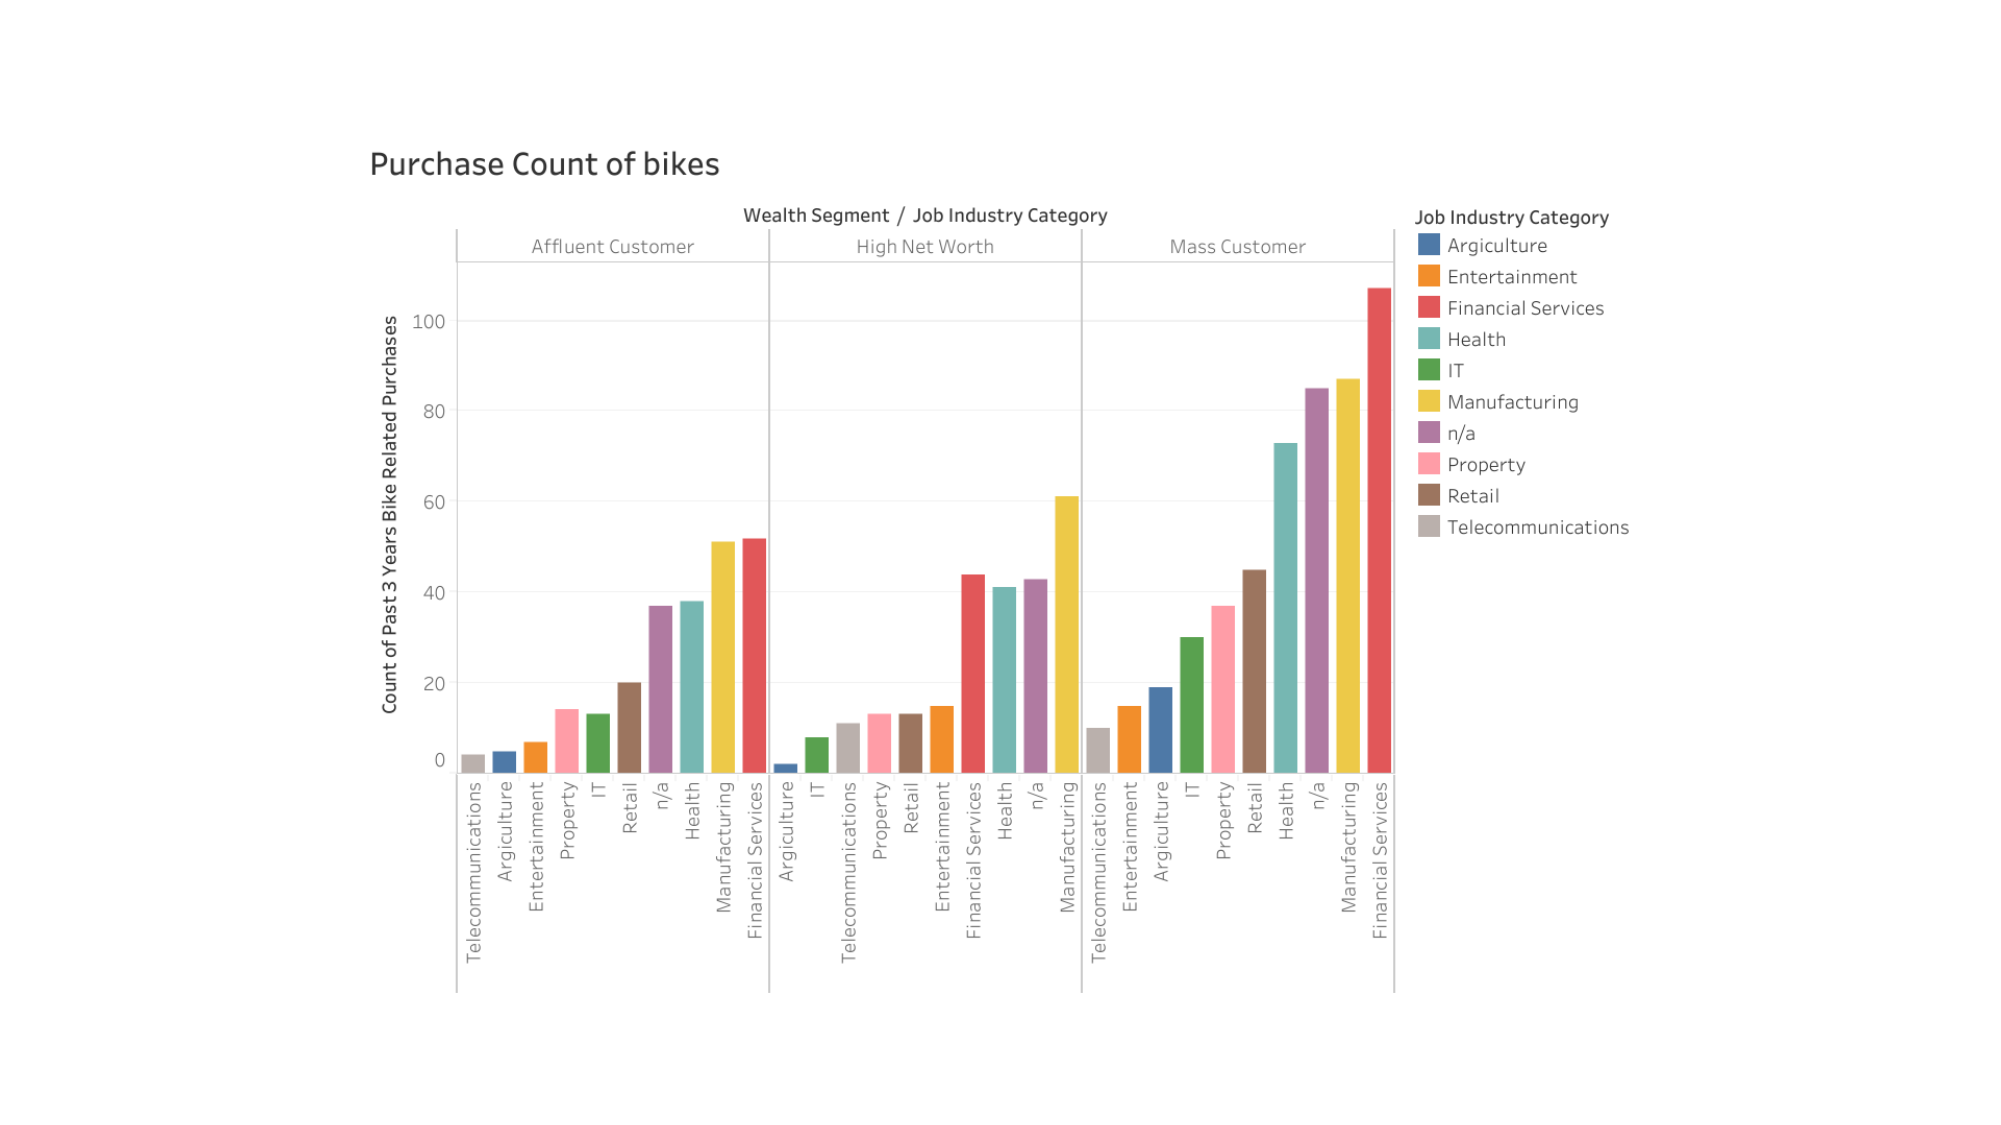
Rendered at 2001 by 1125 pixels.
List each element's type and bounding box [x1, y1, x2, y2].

picture [362, 131, 1637, 994]
